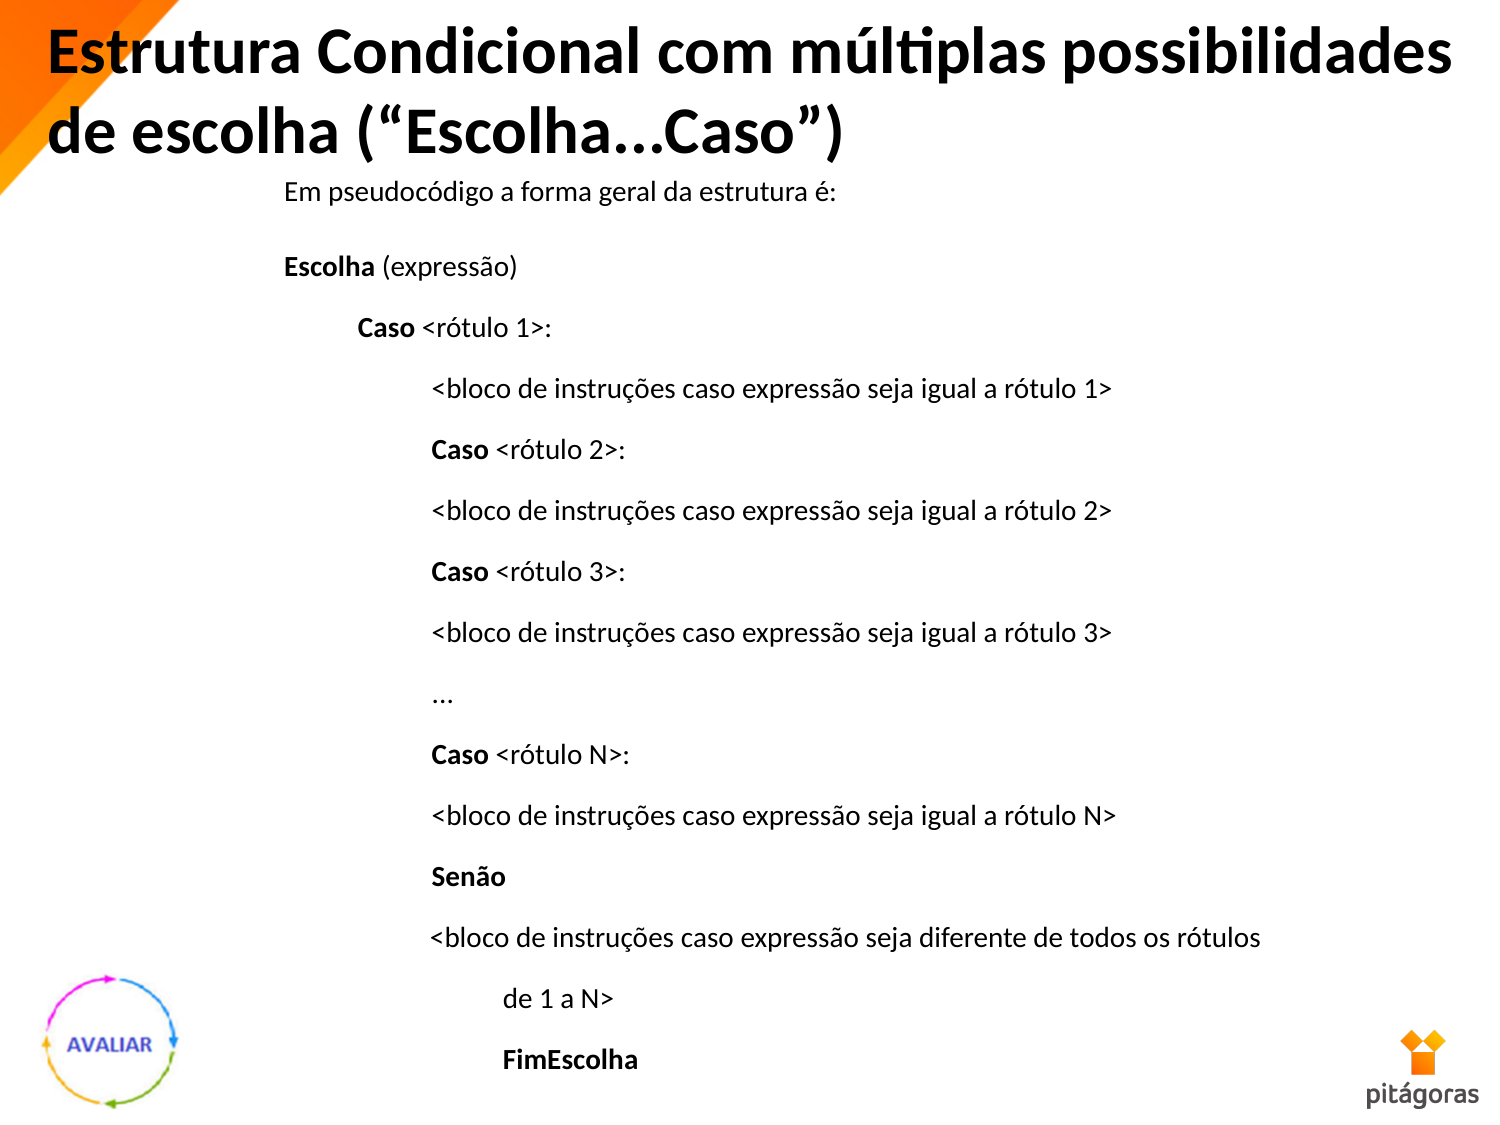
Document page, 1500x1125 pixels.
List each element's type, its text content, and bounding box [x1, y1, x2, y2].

text_box Em pseudocódigo a forma geral da estrutura é: Escolha (expressão) Caso <rótulo 1>: <bloco de instruções caso expressão seja igual a rótulo 1> Caso <rótulo 2>: <bloco de instruções caso expressão seja igual a rótulo 2> Caso <rótulo 3>: <bloco de instruções caso expressão seja igual a rótulo 3> ... Caso <rótulo N>: <bloco de instruções caso expressão seja igual a rótulo N> Senão <bloco de instruções caso expressão seja diferente de todos os rótulos de 1 a N> FimEscolha [269, 164, 1500, 1083]
picture [0, 0, 1500, 1125]
text_box Estrutura Condicional com múltiplas possibilidades de escolha (“Escolha...Caso”) [32, 0, 1500, 255]
